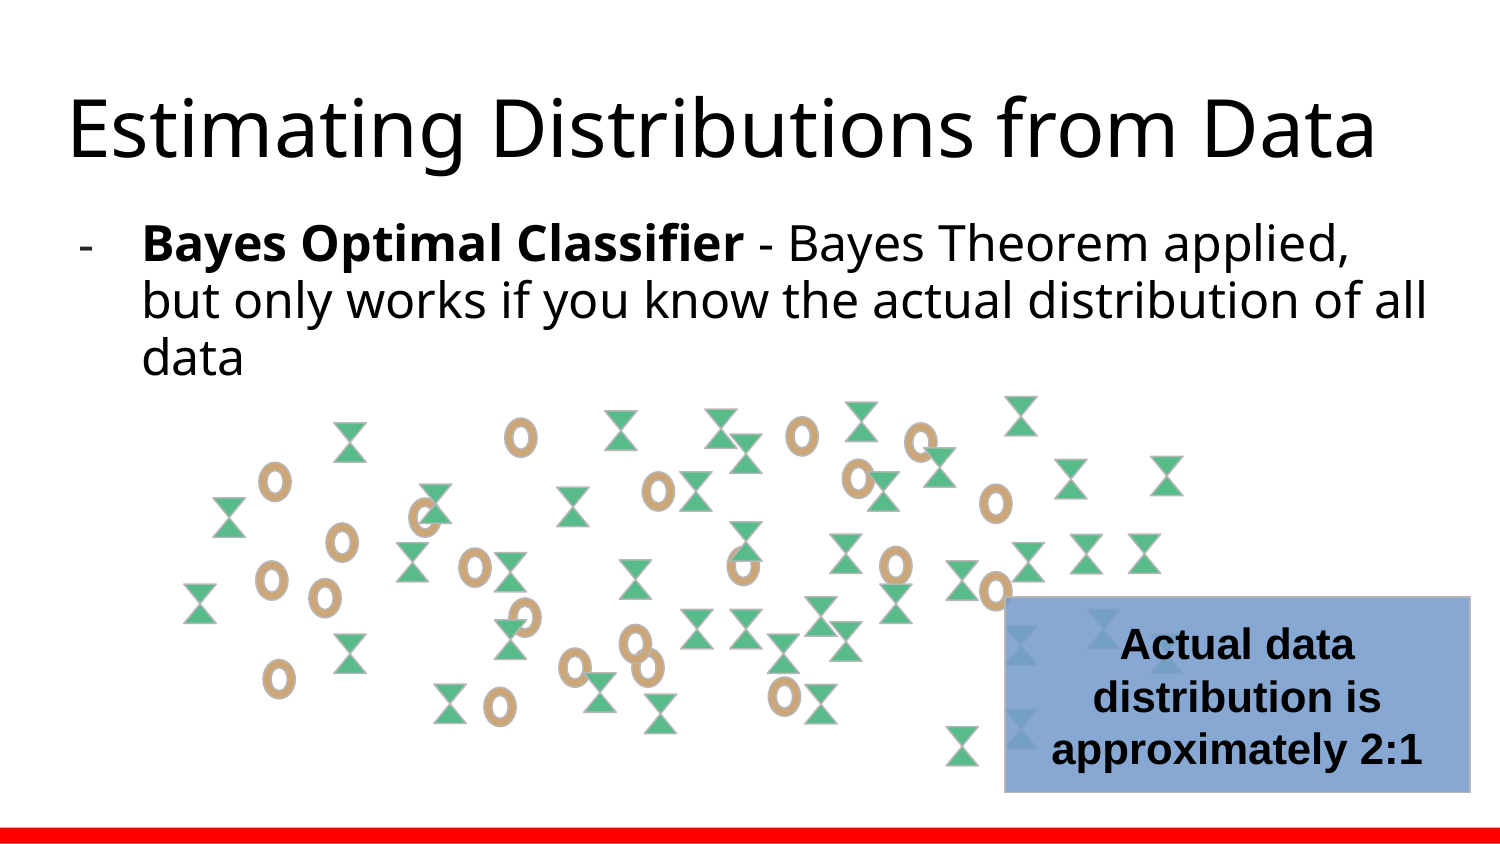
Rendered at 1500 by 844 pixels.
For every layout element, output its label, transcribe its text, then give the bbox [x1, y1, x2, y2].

text_box [979, 571, 1013, 611]
text_box [767, 634, 800, 674]
text_box [879, 584, 913, 624]
text_box [768, 676, 801, 717]
text_box [619, 559, 652, 600]
text_box [979, 484, 1013, 524]
text_box [433, 684, 467, 724]
text_box [504, 418, 538, 458]
text_box [729, 609, 763, 649]
text_box [785, 416, 819, 457]
text_box [727, 546, 760, 586]
text_box [212, 497, 246, 538]
text_box [804, 684, 838, 724]
text_box [583, 672, 617, 713]
text_box [945, 726, 979, 766]
text_box [1150, 456, 1183, 496]
text_box [1004, 396, 1038, 436]
text_box [842, 459, 875, 499]
text_box [729, 521, 763, 562]
text_box [258, 462, 292, 502]
text_box [879, 546, 913, 584]
text_box [333, 422, 367, 463]
text_box [408, 497, 441, 538]
text_box [558, 647, 592, 688]
text_box [255, 560, 289, 601]
text_box [262, 659, 296, 699]
text_box [680, 609, 714, 649]
text_box [483, 687, 517, 727]
text_box [494, 552, 527, 592]
text_box [644, 694, 677, 734]
text_box [1128, 534, 1161, 574]
text_box [1070, 534, 1103, 574]
text_box [904, 422, 938, 463]
text_box [945, 560, 979, 601]
text_box [325, 522, 359, 563]
text_box [729, 434, 763, 474]
text_box Actual data distribution is approximately 2:1 [1004, 596, 1470, 793]
text_box [1012, 542, 1045, 582]
text_box [923, 447, 956, 488]
text_box [829, 534, 863, 574]
text_box [494, 619, 527, 660]
title Estimating Distributions from Data [51, 51, 1449, 189]
text_box [845, 402, 878, 442]
text_box [604, 410, 638, 451]
text_box [642, 471, 675, 512]
text_box [804, 596, 838, 637]
text_box [1054, 459, 1088, 499]
list Bayes Optimal Classifier - Bayes Theorem applied, but only works if you know the actual distribution of all data [51, 200, 1449, 752]
text_box [619, 624, 652, 664]
text_box [556, 487, 590, 527]
text_box [704, 409, 738, 449]
text_box [308, 578, 342, 618]
text_box [679, 471, 713, 512]
text_box [508, 597, 542, 638]
text_box [419, 484, 452, 524]
text_box [183, 584, 217, 624]
text_box [829, 621, 863, 662]
text_box [458, 547, 492, 588]
text_box [631, 648, 665, 688]
text_box [333, 634, 367, 674]
text_box [396, 542, 429, 582]
text_box [867, 471, 900, 512]
